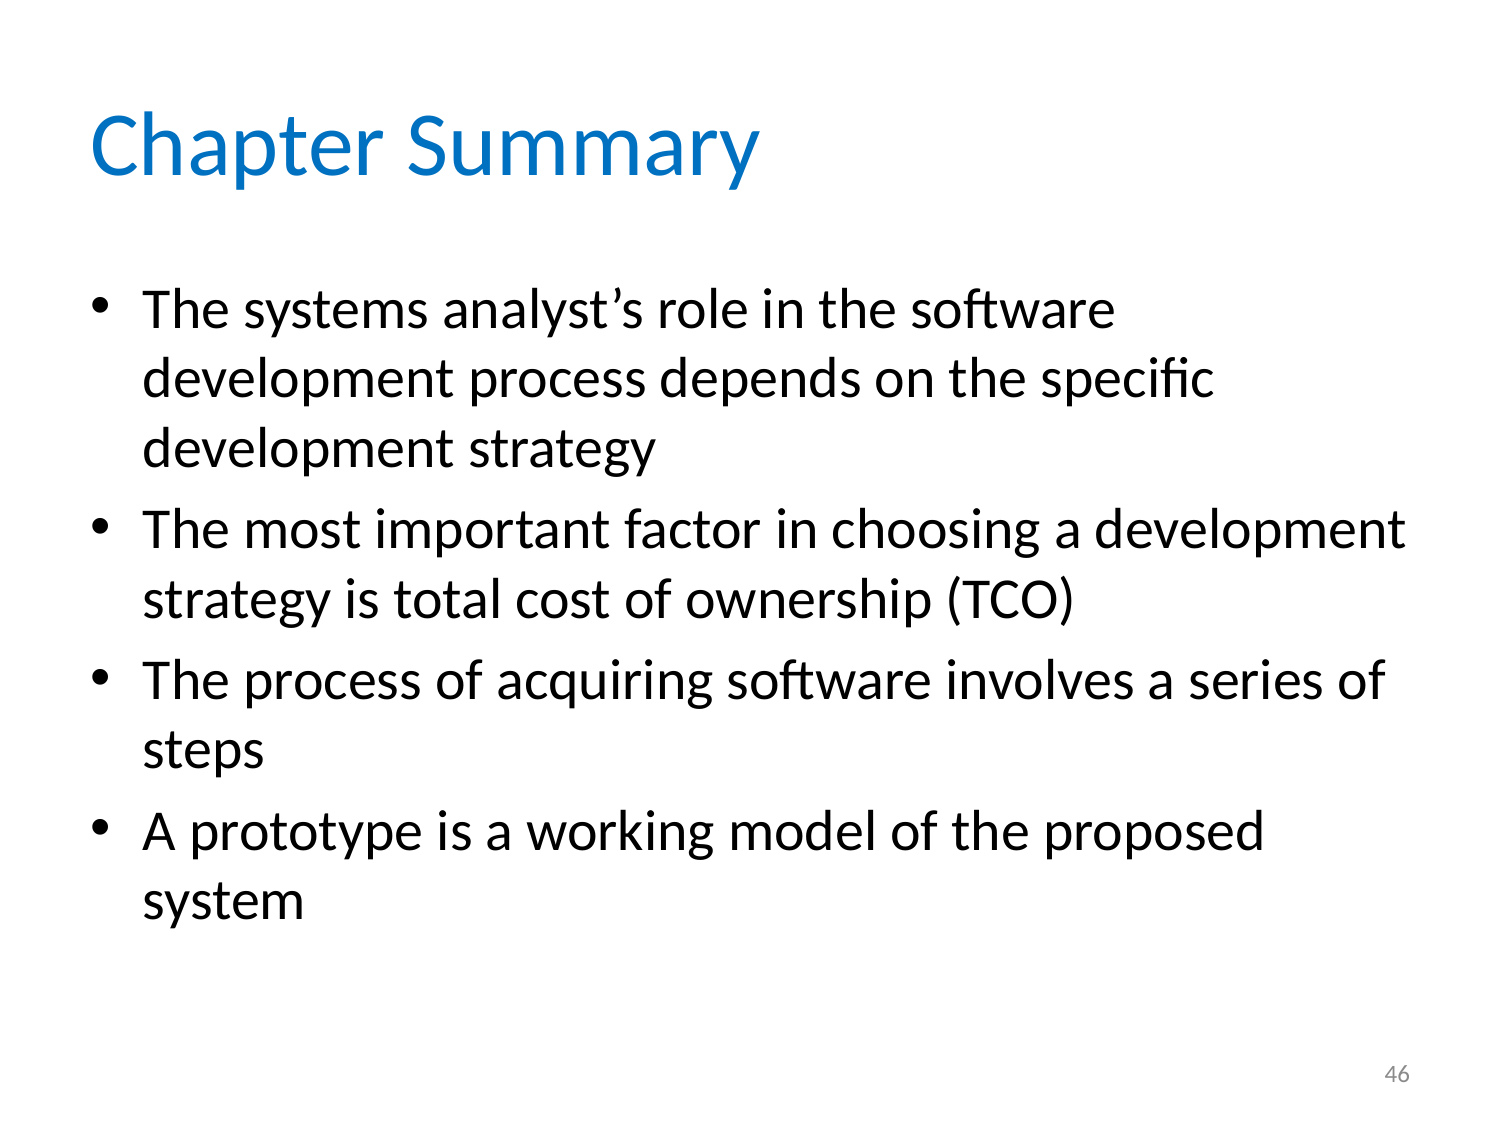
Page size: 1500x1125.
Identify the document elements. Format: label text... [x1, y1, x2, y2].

title Chapter Summary [74, 44, 1426, 233]
slide_number 46 [1074, 1042, 1425, 1103]
list The systems analyst’s role in the software development process depends on the specific development strategy The most important factor in choosing a development strategy is total cost of ownership (TCO) The process of acquiring software involves a series of steps A prototype is a working model of the proposed system [74, 262, 1426, 1006]
